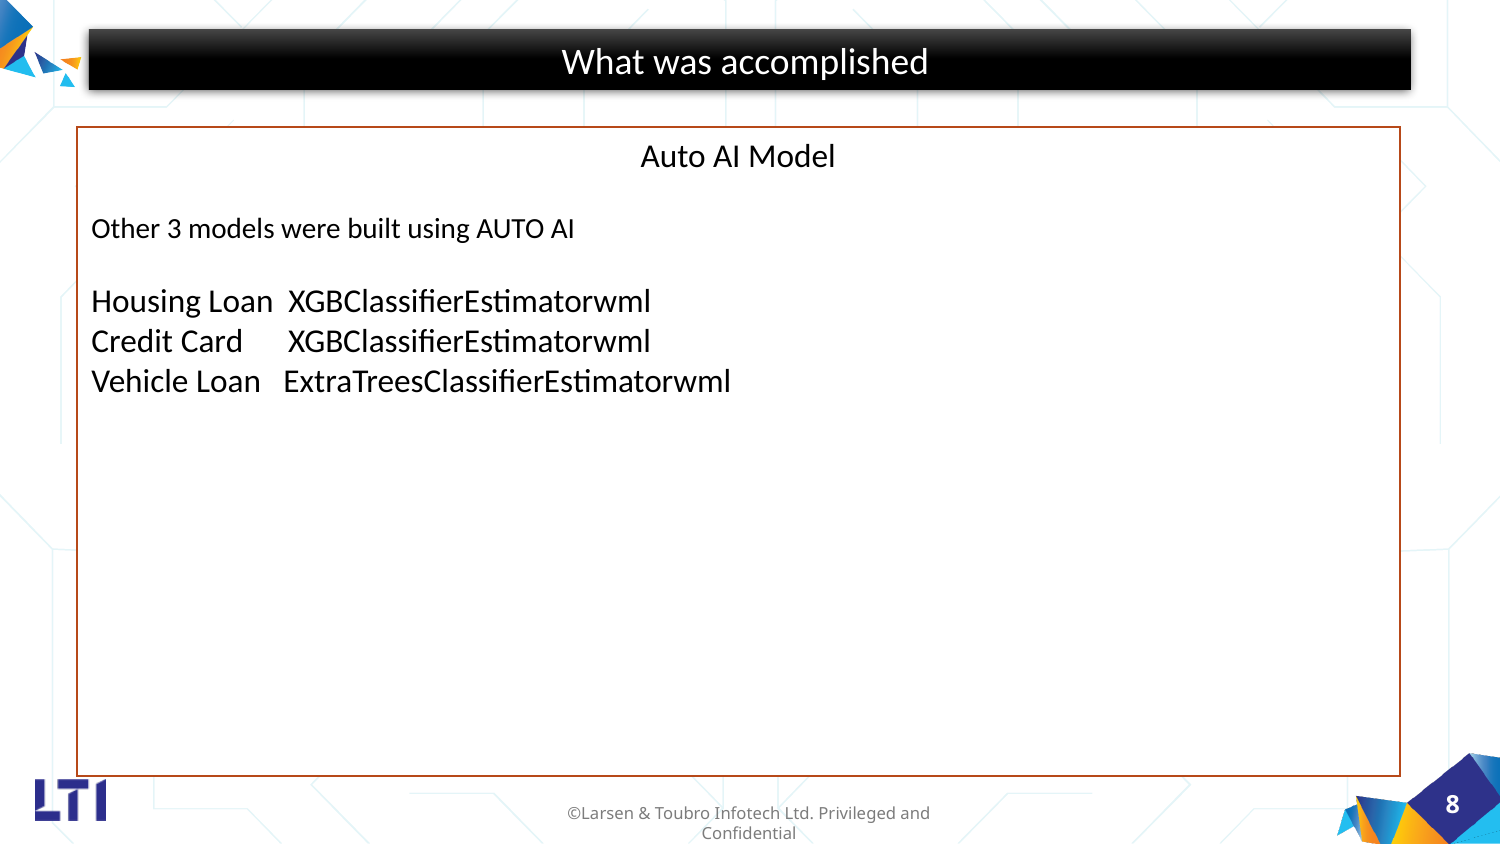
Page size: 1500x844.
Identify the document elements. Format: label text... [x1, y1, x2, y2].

picture [1335, 747, 1500, 844]
text_box Auto AI Model Other 3 models were built using AUTO AI Housing Loan XGBClassifierEstimatorwml Credit Card XGBClassifierEstimatorwml Vehicle Loan ExtraTreesClassifierEstimatorwml [76, 126, 1401, 777]
picture [35, 779, 106, 821]
picture [0, 0, 102, 95]
text_box What was accomplished [88, 29, 1411, 90]
